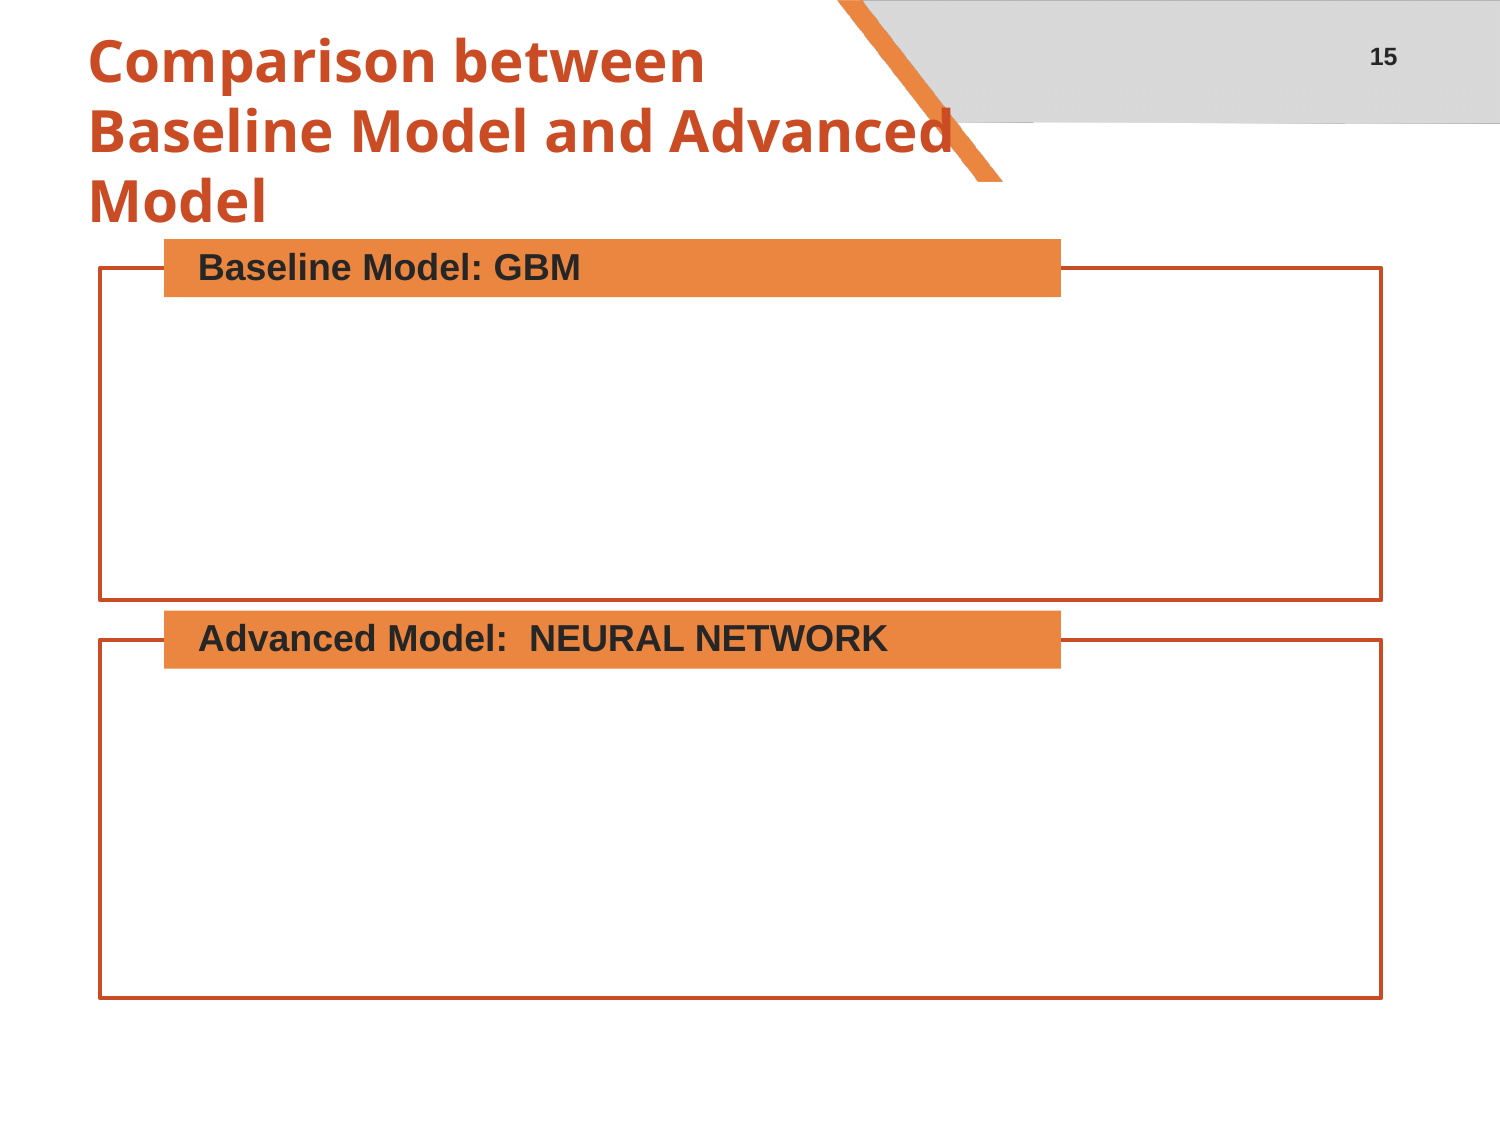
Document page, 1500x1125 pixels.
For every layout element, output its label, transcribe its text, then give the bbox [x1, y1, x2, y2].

title Comparison between Baseline Model and Advanced Model [57, 62, 957, 197]
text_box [99, 237, 1382, 1001]
slide_number 15 [1342, 28, 1425, 78]
picture [837, 0, 1500, 182]
